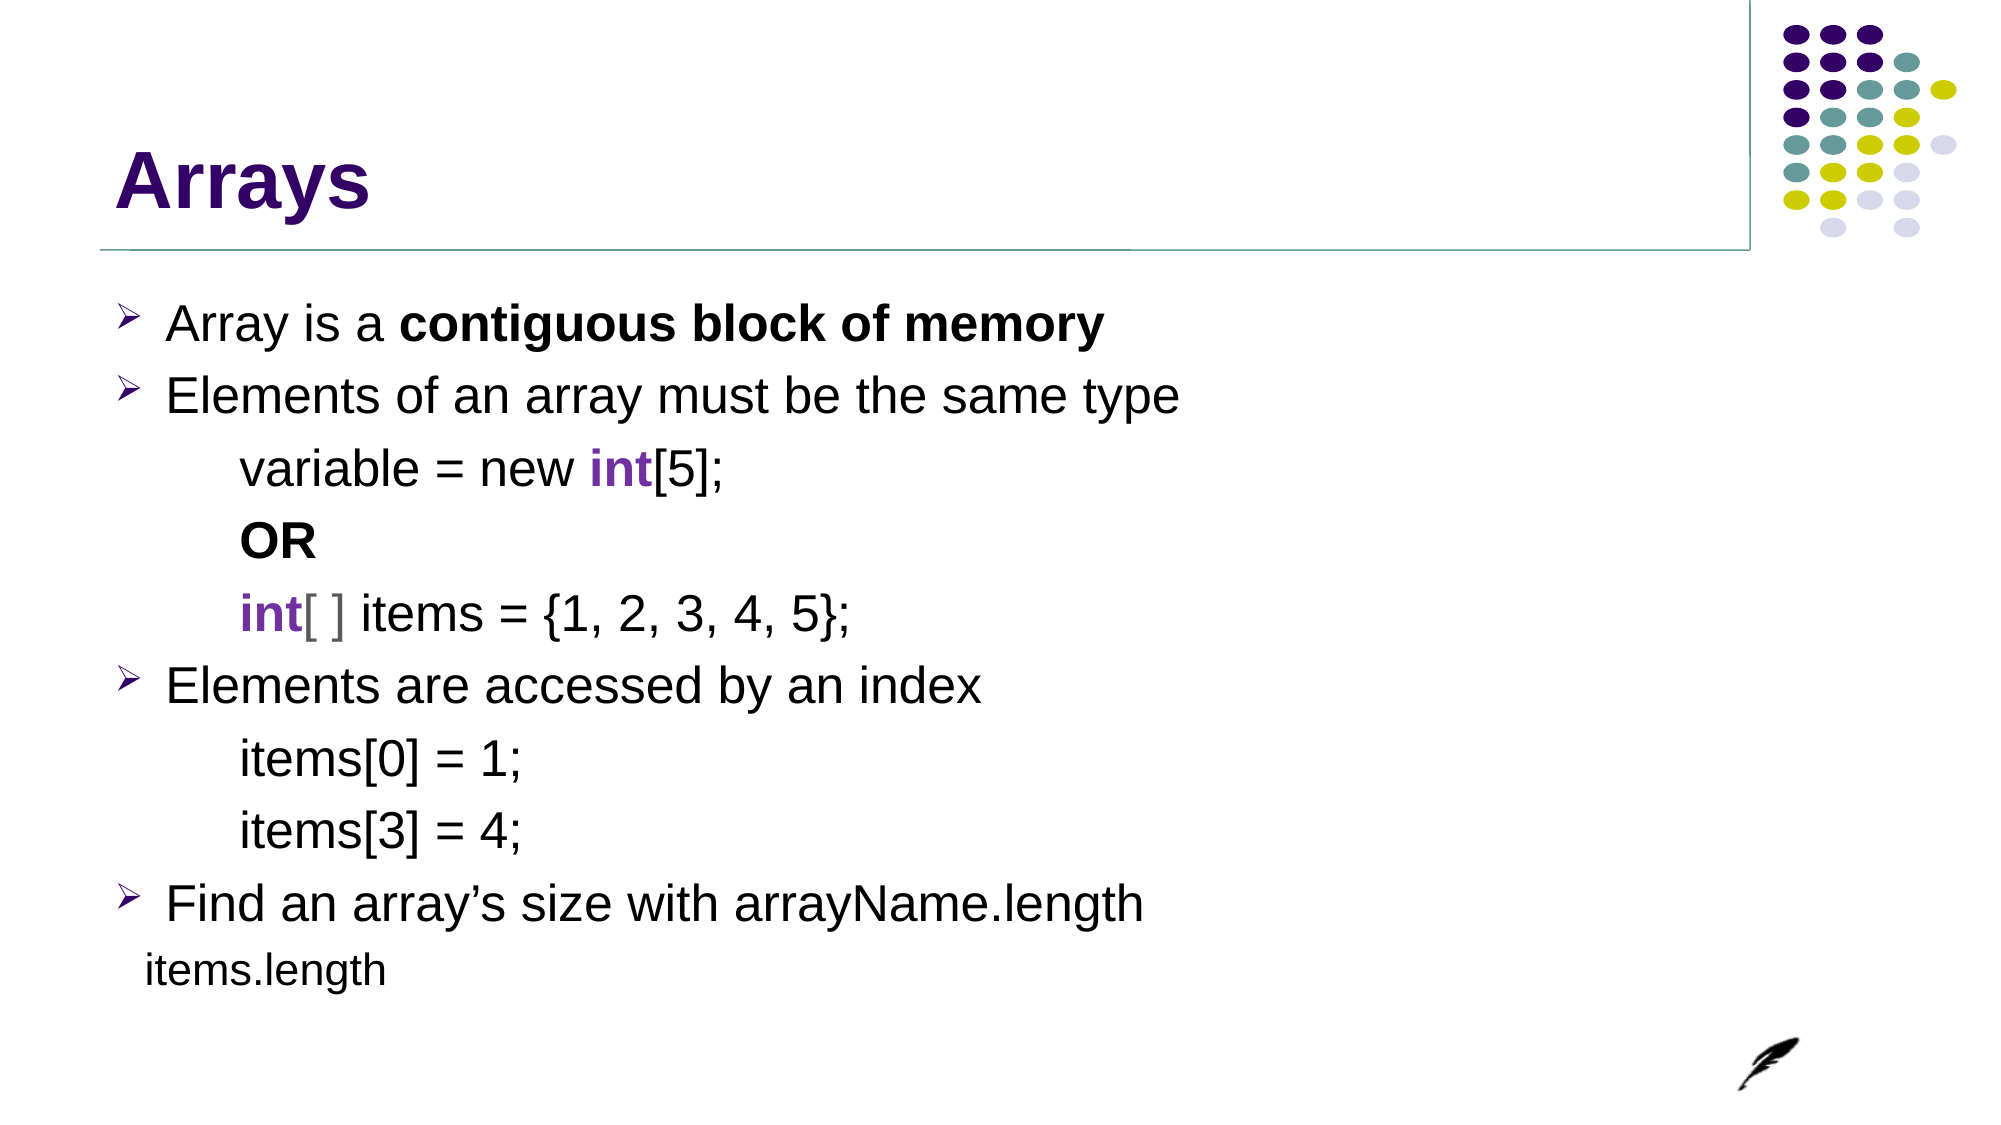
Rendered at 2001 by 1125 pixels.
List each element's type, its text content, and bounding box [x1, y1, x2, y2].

title Arrays [99, 20, 1750, 233]
picture [1727, 1027, 1809, 1103]
list Array is a contiguous block of memory Elements of an array must be the same type variable = new int[5]; OR int[ ] items = {1, 2, 3, 4, 5}; Elements are accessed by an index items[0] = 1; items[3] = 4; Find an array’s size with arrayName.length items.length [99, 282, 1900, 1006]
